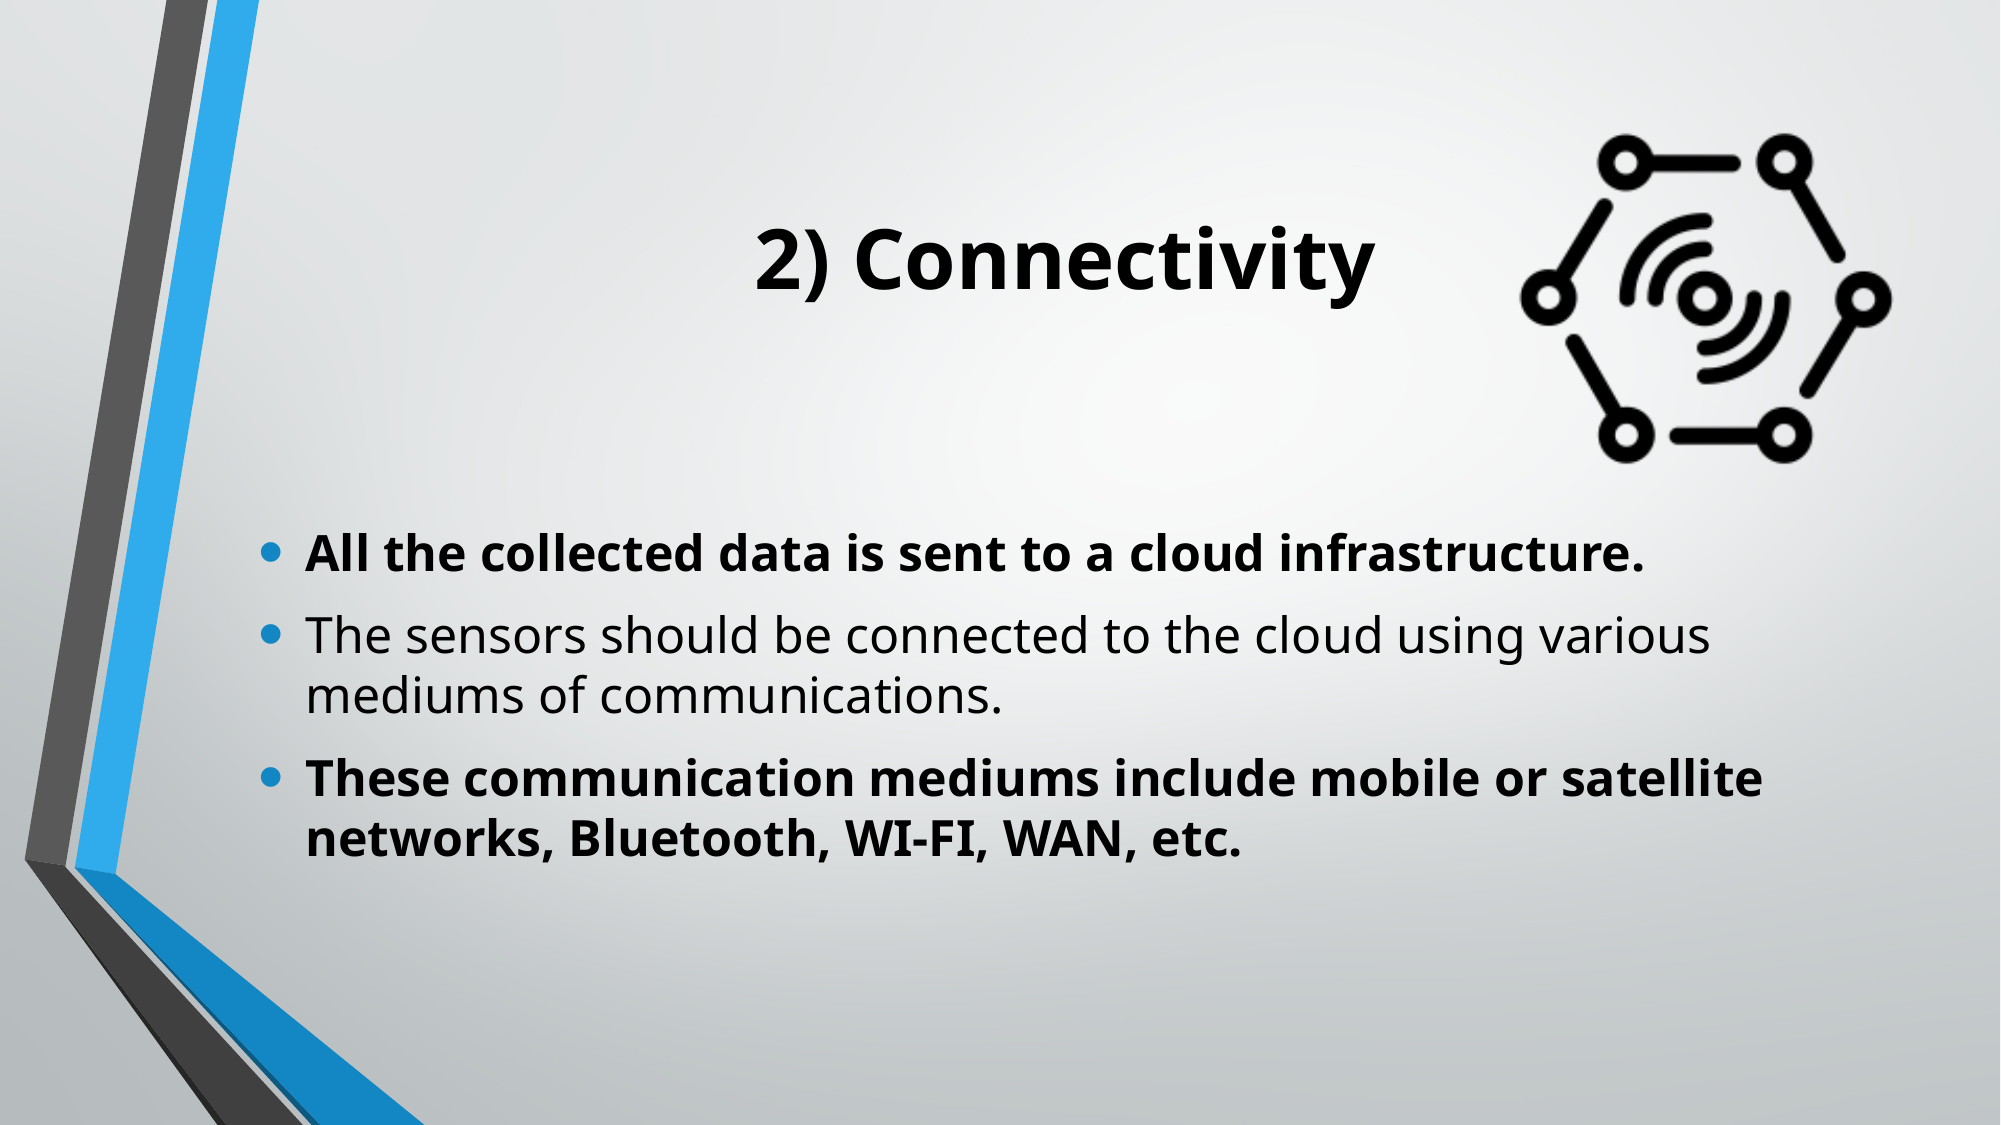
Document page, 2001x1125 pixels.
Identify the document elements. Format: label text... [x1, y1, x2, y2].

list All the collected data is sent to a cloud infrastructure. The sensors should be connected to the cloud using various mediums of communications. These communication mediums include mobile or satellite networks, Bluetooth, WI-FI, WAN, etc. [243, 437, 1887, 950]
picture [1499, 88, 1917, 506]
title 2) Connectivity [243, 112, 1499, 400]
